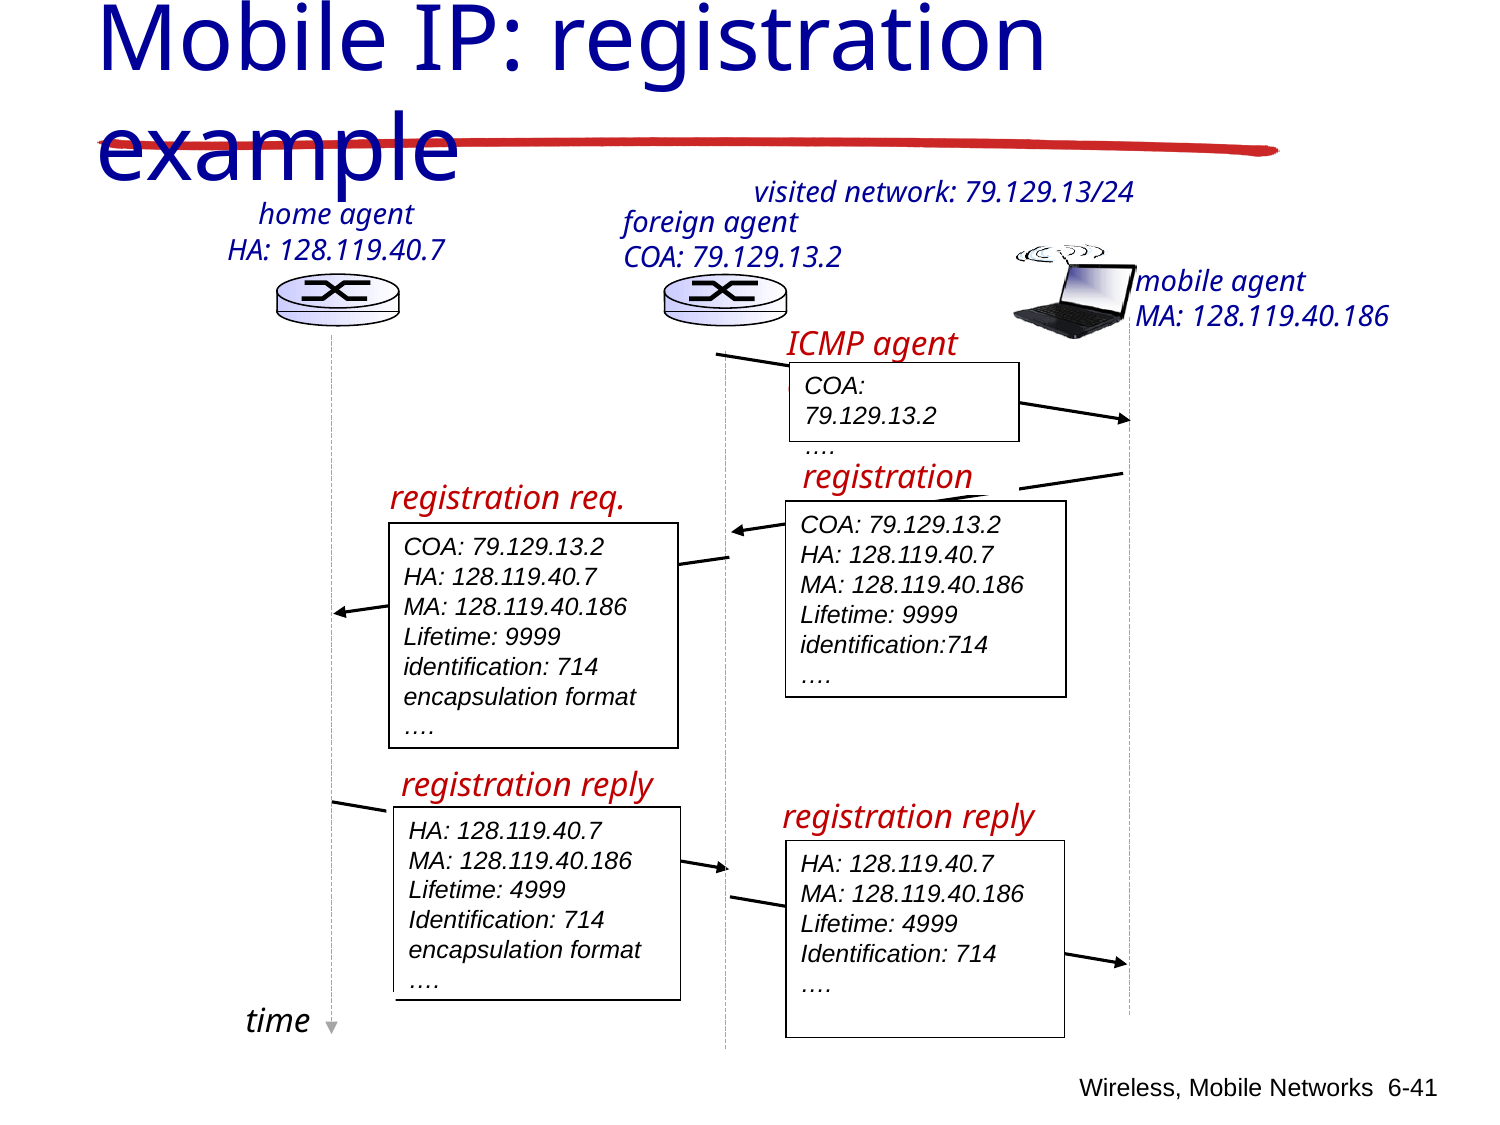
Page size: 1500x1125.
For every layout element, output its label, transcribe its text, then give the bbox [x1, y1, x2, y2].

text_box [333, 468, 730, 749]
picture [92, 132, 1293, 162]
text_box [731, 788, 1128, 1038]
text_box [335, 757, 721, 1001]
slide_number 6-41 [1341, 1063, 1454, 1125]
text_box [1012, 242, 1137, 340]
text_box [664, 274, 788, 327]
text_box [715, 314, 1131, 442]
text_box home agent HA: 128.119.40.7 [212, 188, 460, 274]
text_box visited network: 79.129.13/24 [739, 171, 1149, 216]
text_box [276, 273, 400, 326]
text_box time [230, 992, 396, 1049]
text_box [731, 449, 1124, 698]
title Mobile IP: registration example [80, 11, 1356, 167]
text_box mobile agent MA: 128.119.40.186 [1141, 255, 1405, 340]
footer Wireless, Mobile Networks [913, 1063, 1341, 1125]
text_box foreign agent COA: 79.129.13.2 [608, 196, 857, 316]
